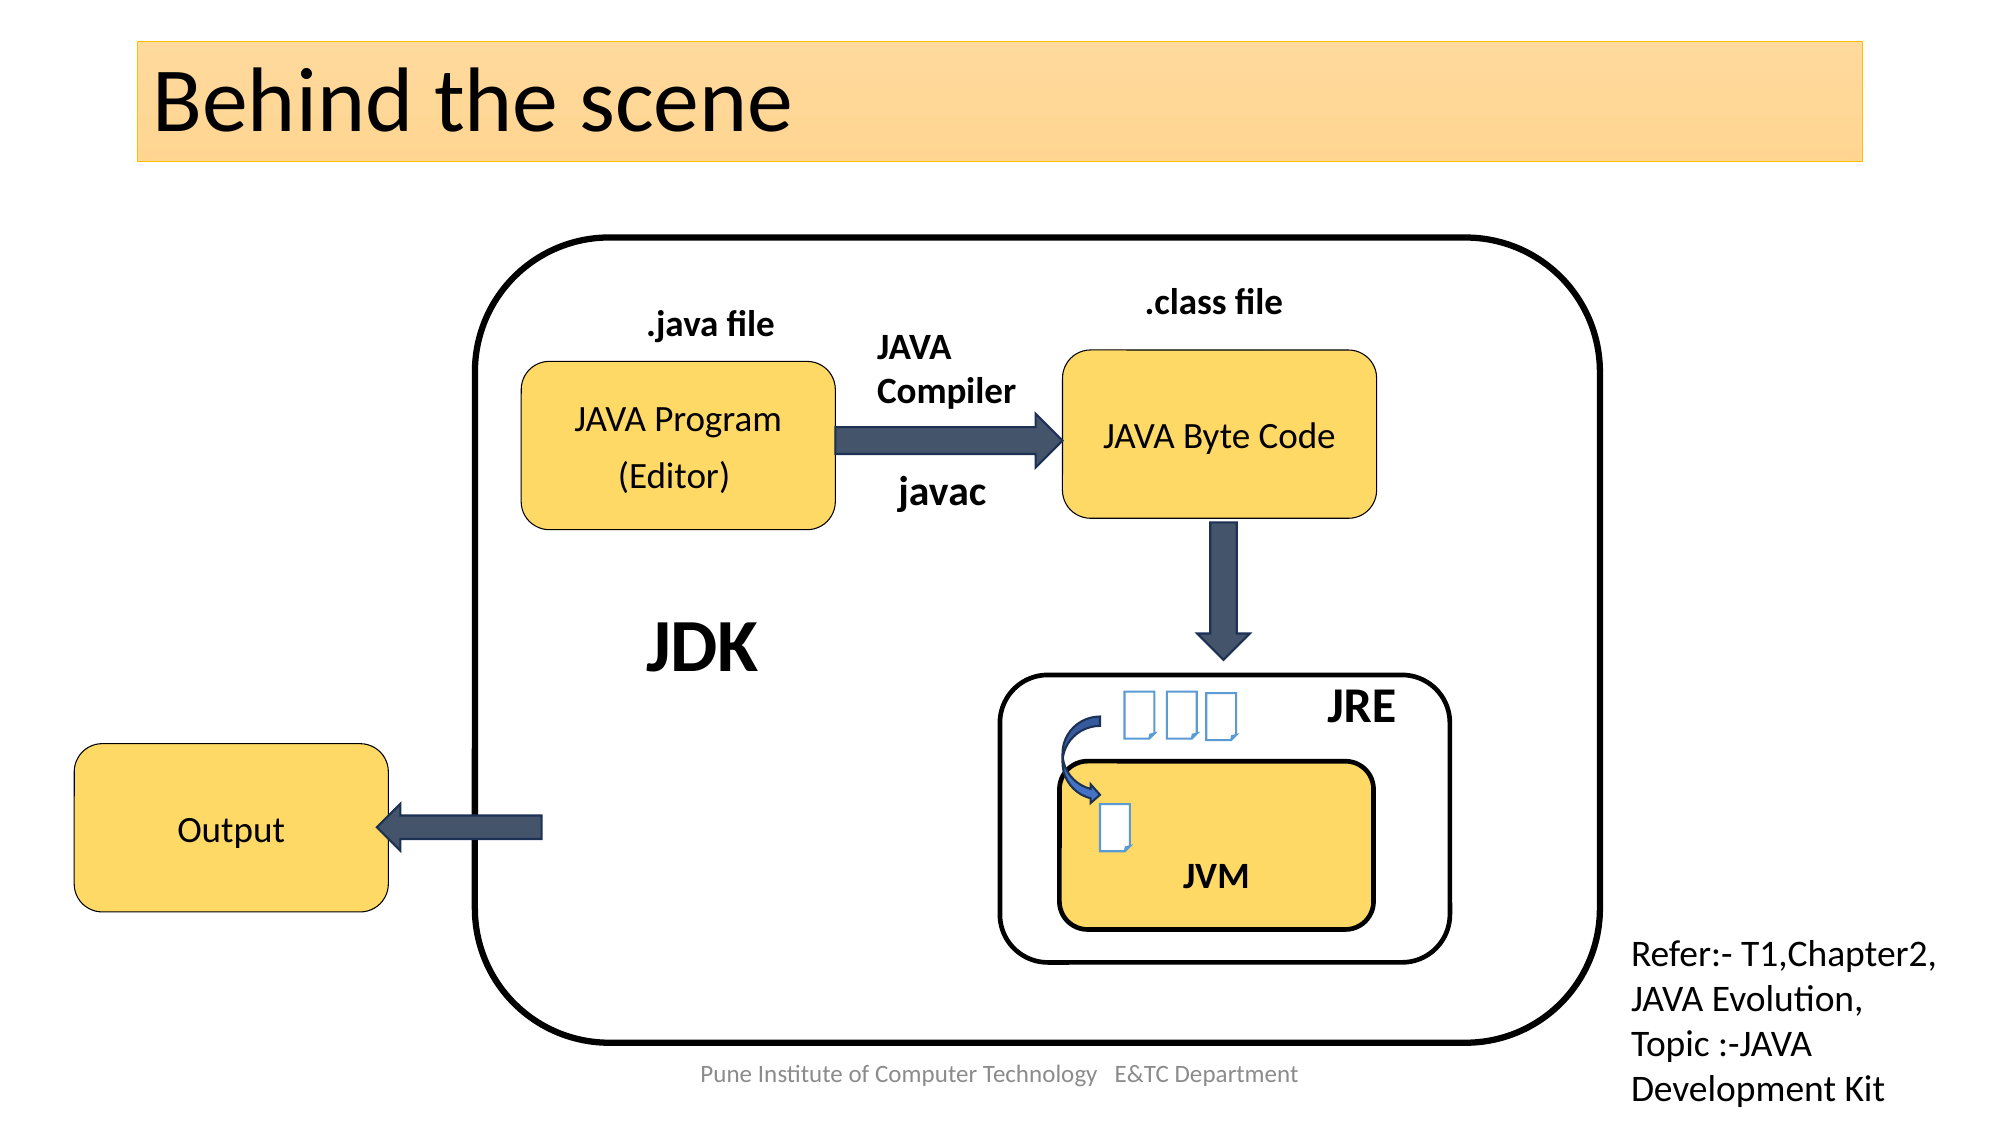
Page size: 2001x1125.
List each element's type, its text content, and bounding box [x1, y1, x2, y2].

text_box JAVA Byte Code [1061, 349, 1378, 519]
text_box [375, 801, 543, 854]
text_box Refer:- T1,Chapter2, JAVA Evolution, Topic :-JAVA Development Kit [1616, 921, 2000, 1117]
text_box JAVA Program (Editor) [520, 360, 836, 531]
text_box Output [73, 743, 389, 913]
text_box [473, 236, 1601, 1044]
text_box [1194, 521, 1253, 662]
text_box JVM [1058, 760, 1375, 931]
text_box JRE [1312, 665, 1563, 740]
text_box JDK [631, 589, 957, 695]
text_box [1165, 690, 1201, 740]
text_box [1098, 803, 1134, 853]
text_box .class file [1129, 270, 1310, 330]
title Behind the scene [137, 41, 1863, 162]
footer Pune Institute of Computer Technology E&TC Department [662, 1042, 1338, 1103]
text_box [1205, 692, 1240, 742]
text_box .java file [631, 291, 890, 351]
text_box javac [883, 456, 1053, 522]
text_box [1123, 690, 1158, 740]
text_box [1061, 715, 1102, 806]
text_box JAVA Compiler [862, 314, 1042, 419]
text_box [998, 673, 1451, 964]
text_box [834, 418, 1064, 456]
